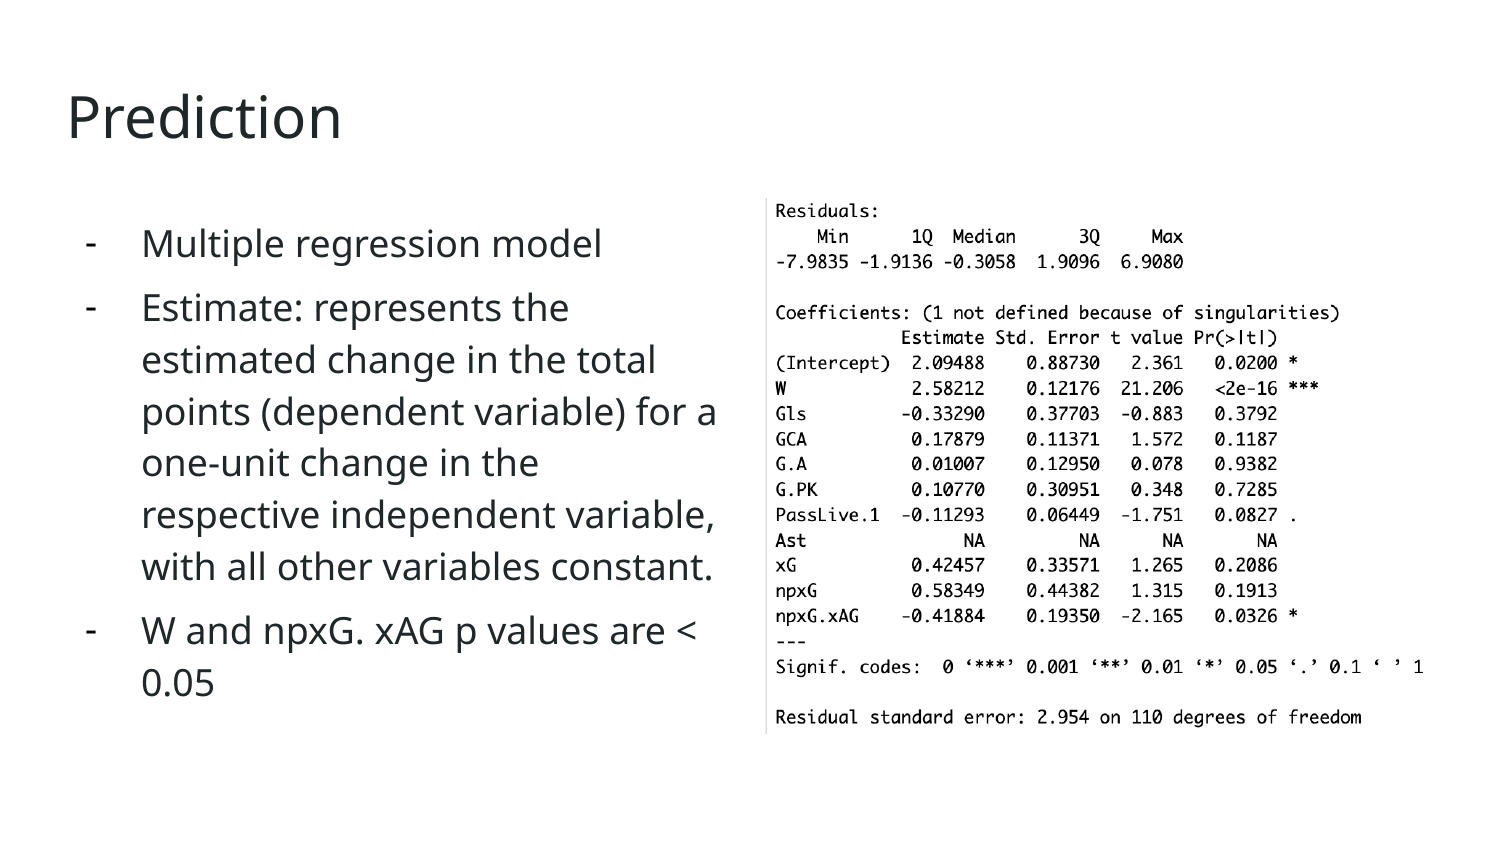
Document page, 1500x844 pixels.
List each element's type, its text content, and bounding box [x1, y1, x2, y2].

picture [765, 197, 1450, 734]
title Prediction [51, 72, 1449, 167]
list Multiple regression model Estimate: represents the estimated change in the total points (dependent variable) for a one-unit change in the respective independent variable, with all other variables constant. W and npxG. xAG p values are < 0.05 [51, 198, 735, 734]
